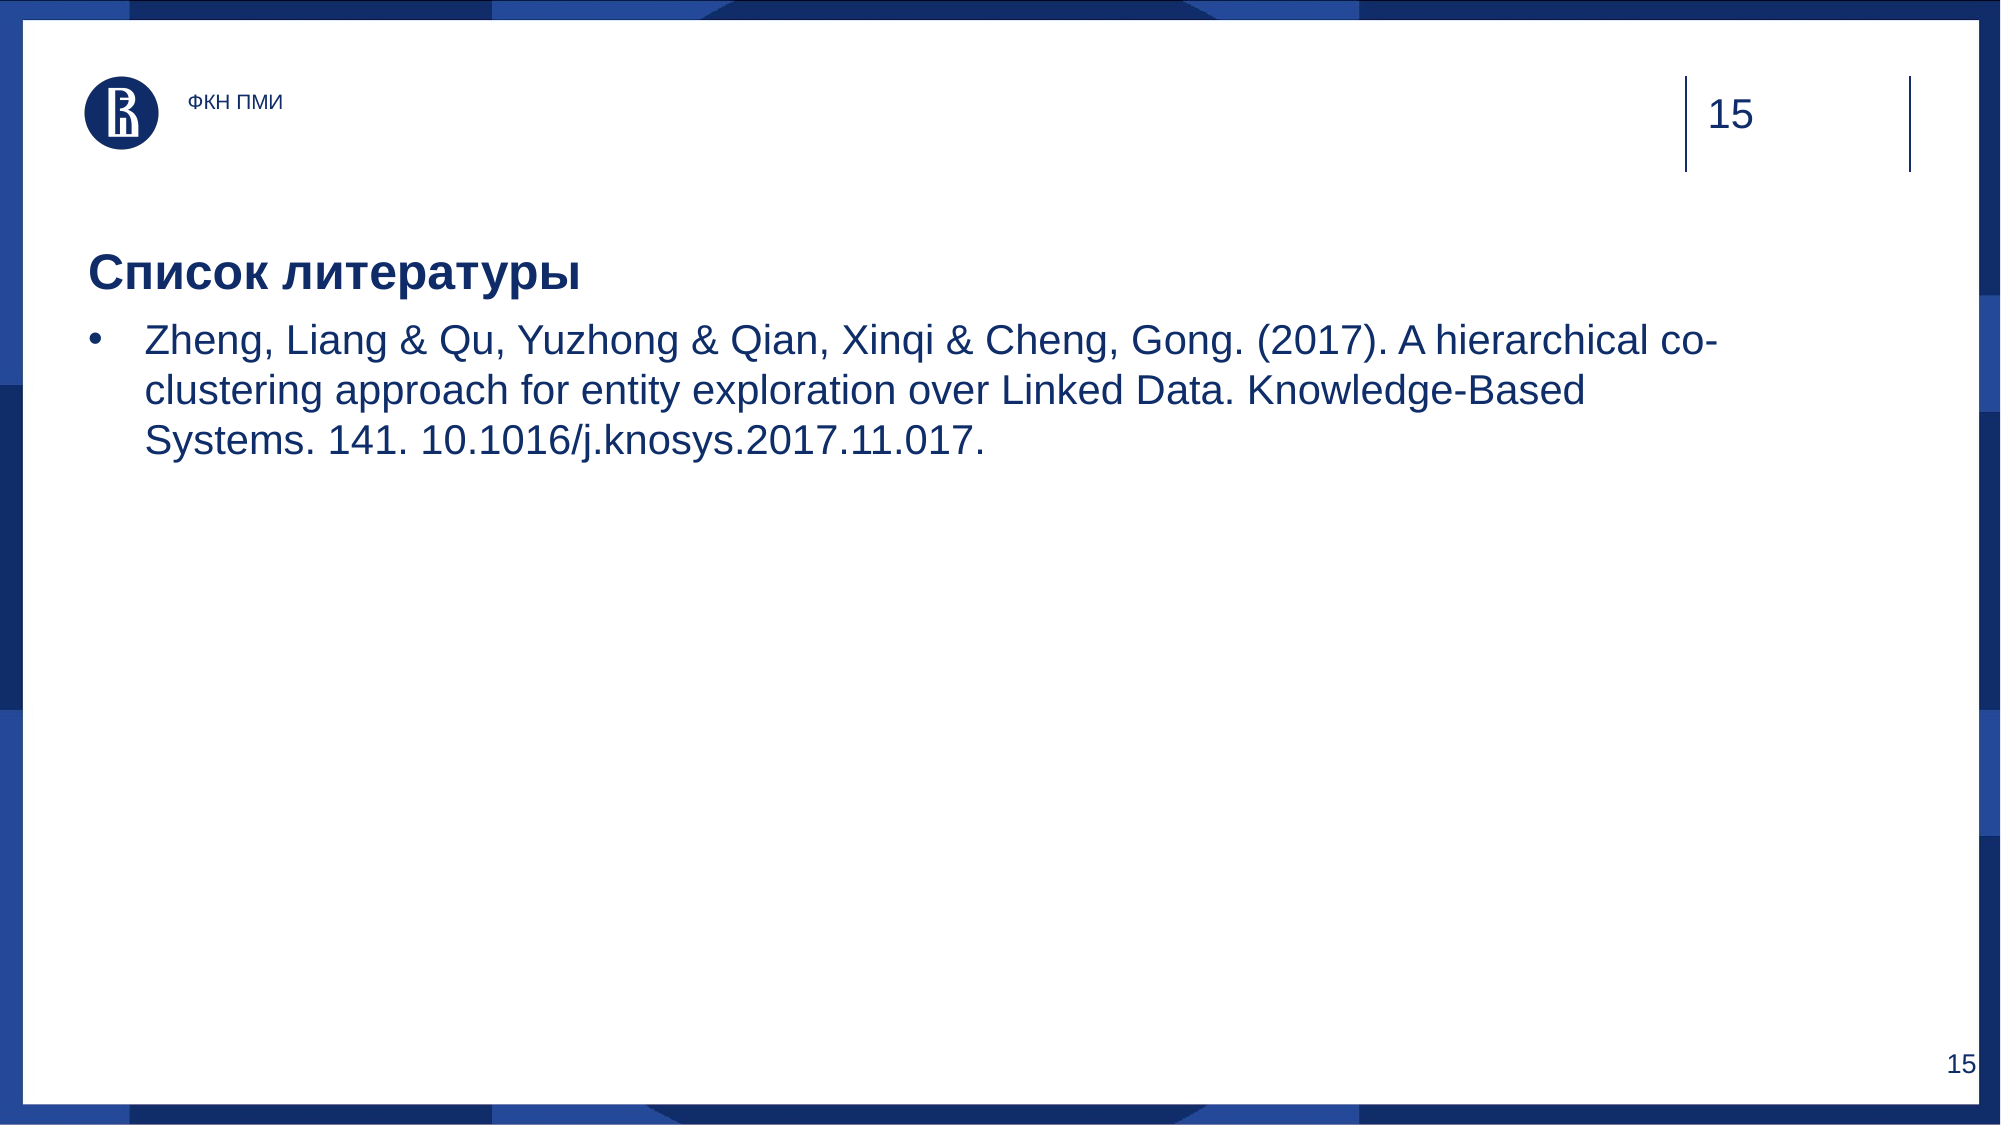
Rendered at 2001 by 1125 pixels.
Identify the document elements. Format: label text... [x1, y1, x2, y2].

title Список литературы [88, 239, 949, 312]
slide_number ‹#› [1871, 1038, 1992, 1125]
list Zheng, Liang & Qu, Yuzhong & Qian, Xinqi & Cheng, Gong. (2017). A hierarchical co-clustering approach for entity exploration over Linked Data. Knowledge-Based Systems. 141. 10.1016/j.knosys.2017.11.017. [88, 312, 1722, 1037]
list ФКН ПМИ [187, 88, 500, 157]
picture [0, 0, 2001, 1125]
